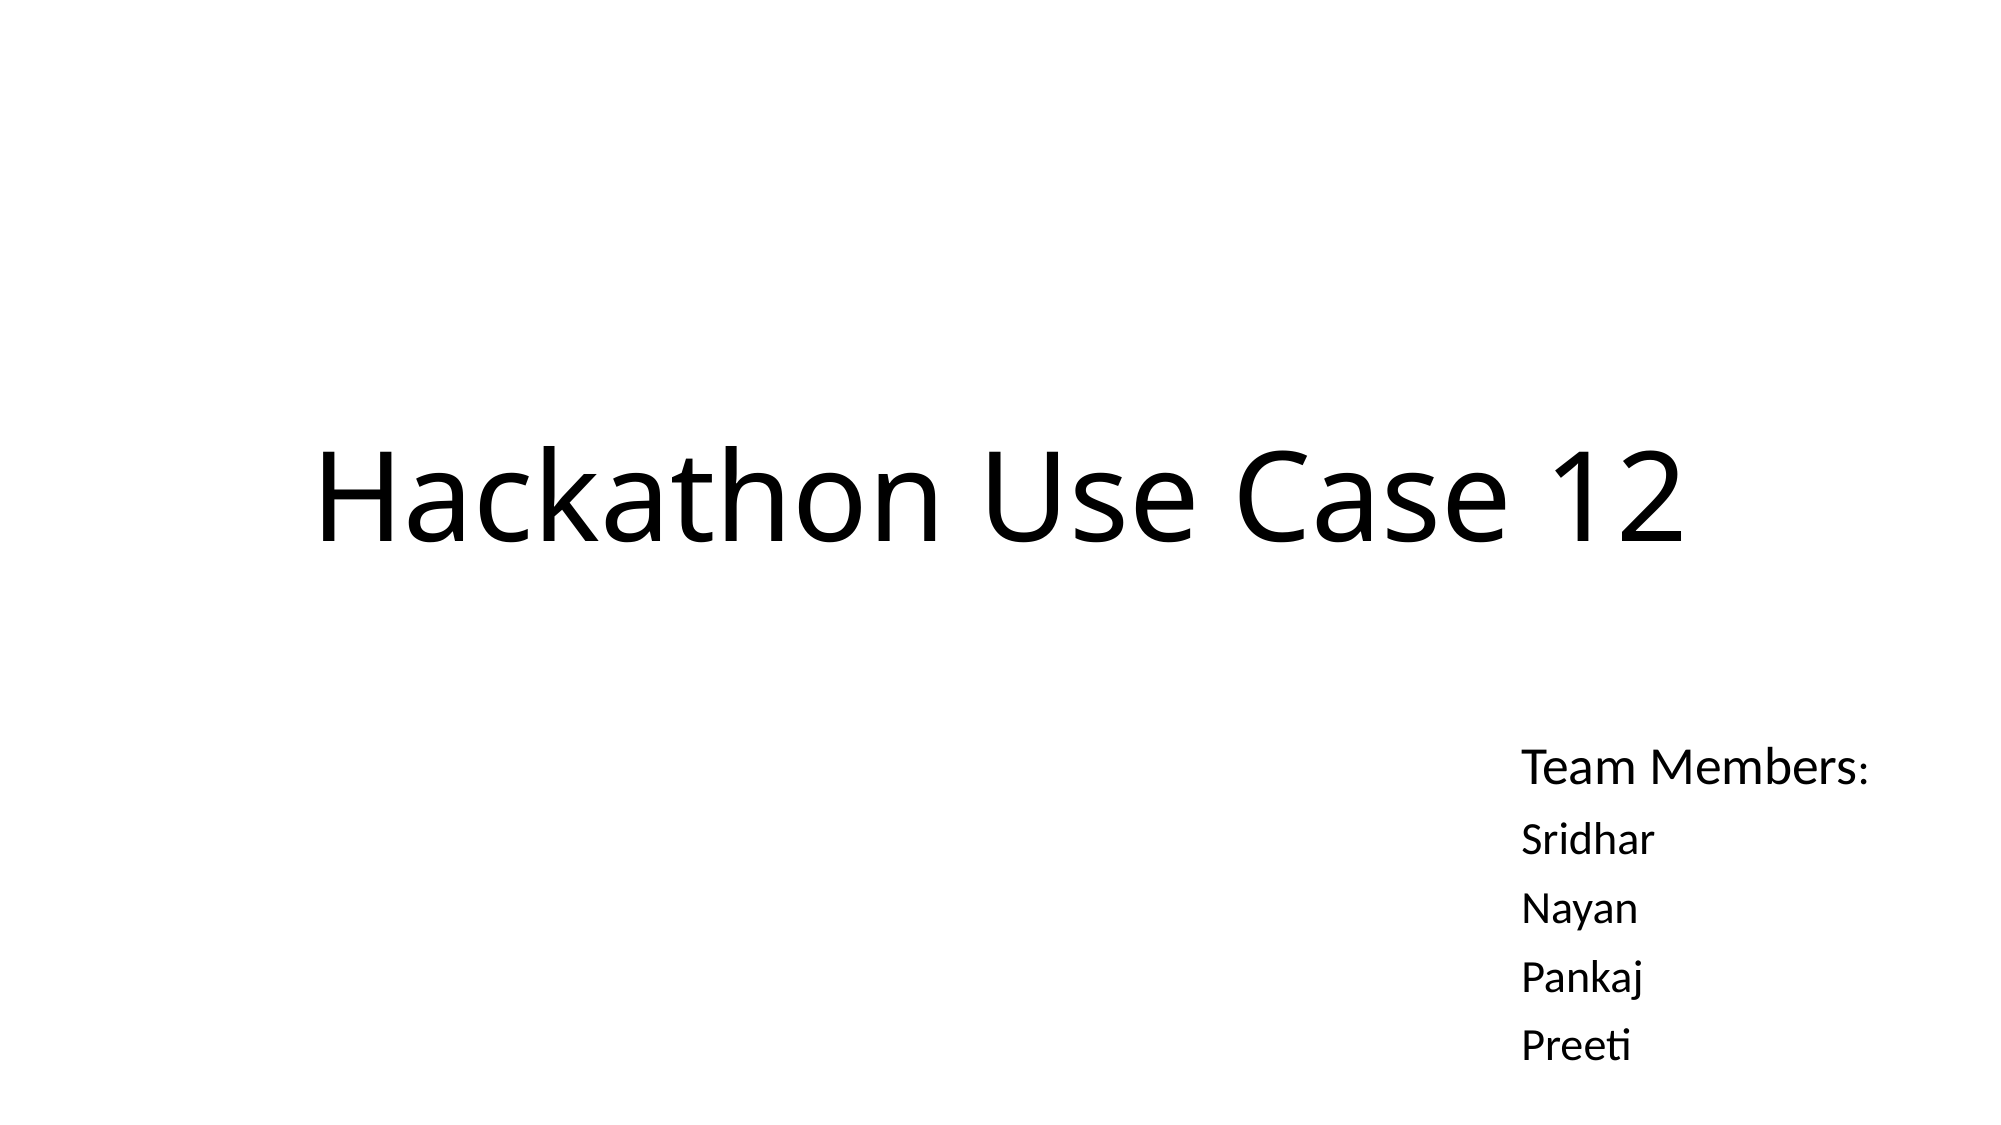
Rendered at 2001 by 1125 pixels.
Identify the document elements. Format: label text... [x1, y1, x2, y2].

subtitle Team Members: Sridhar Nayan Pankaj Preeti [1506, 730, 1965, 1081]
title Hackathon Use Case 12 [249, 184, 1750, 576]
